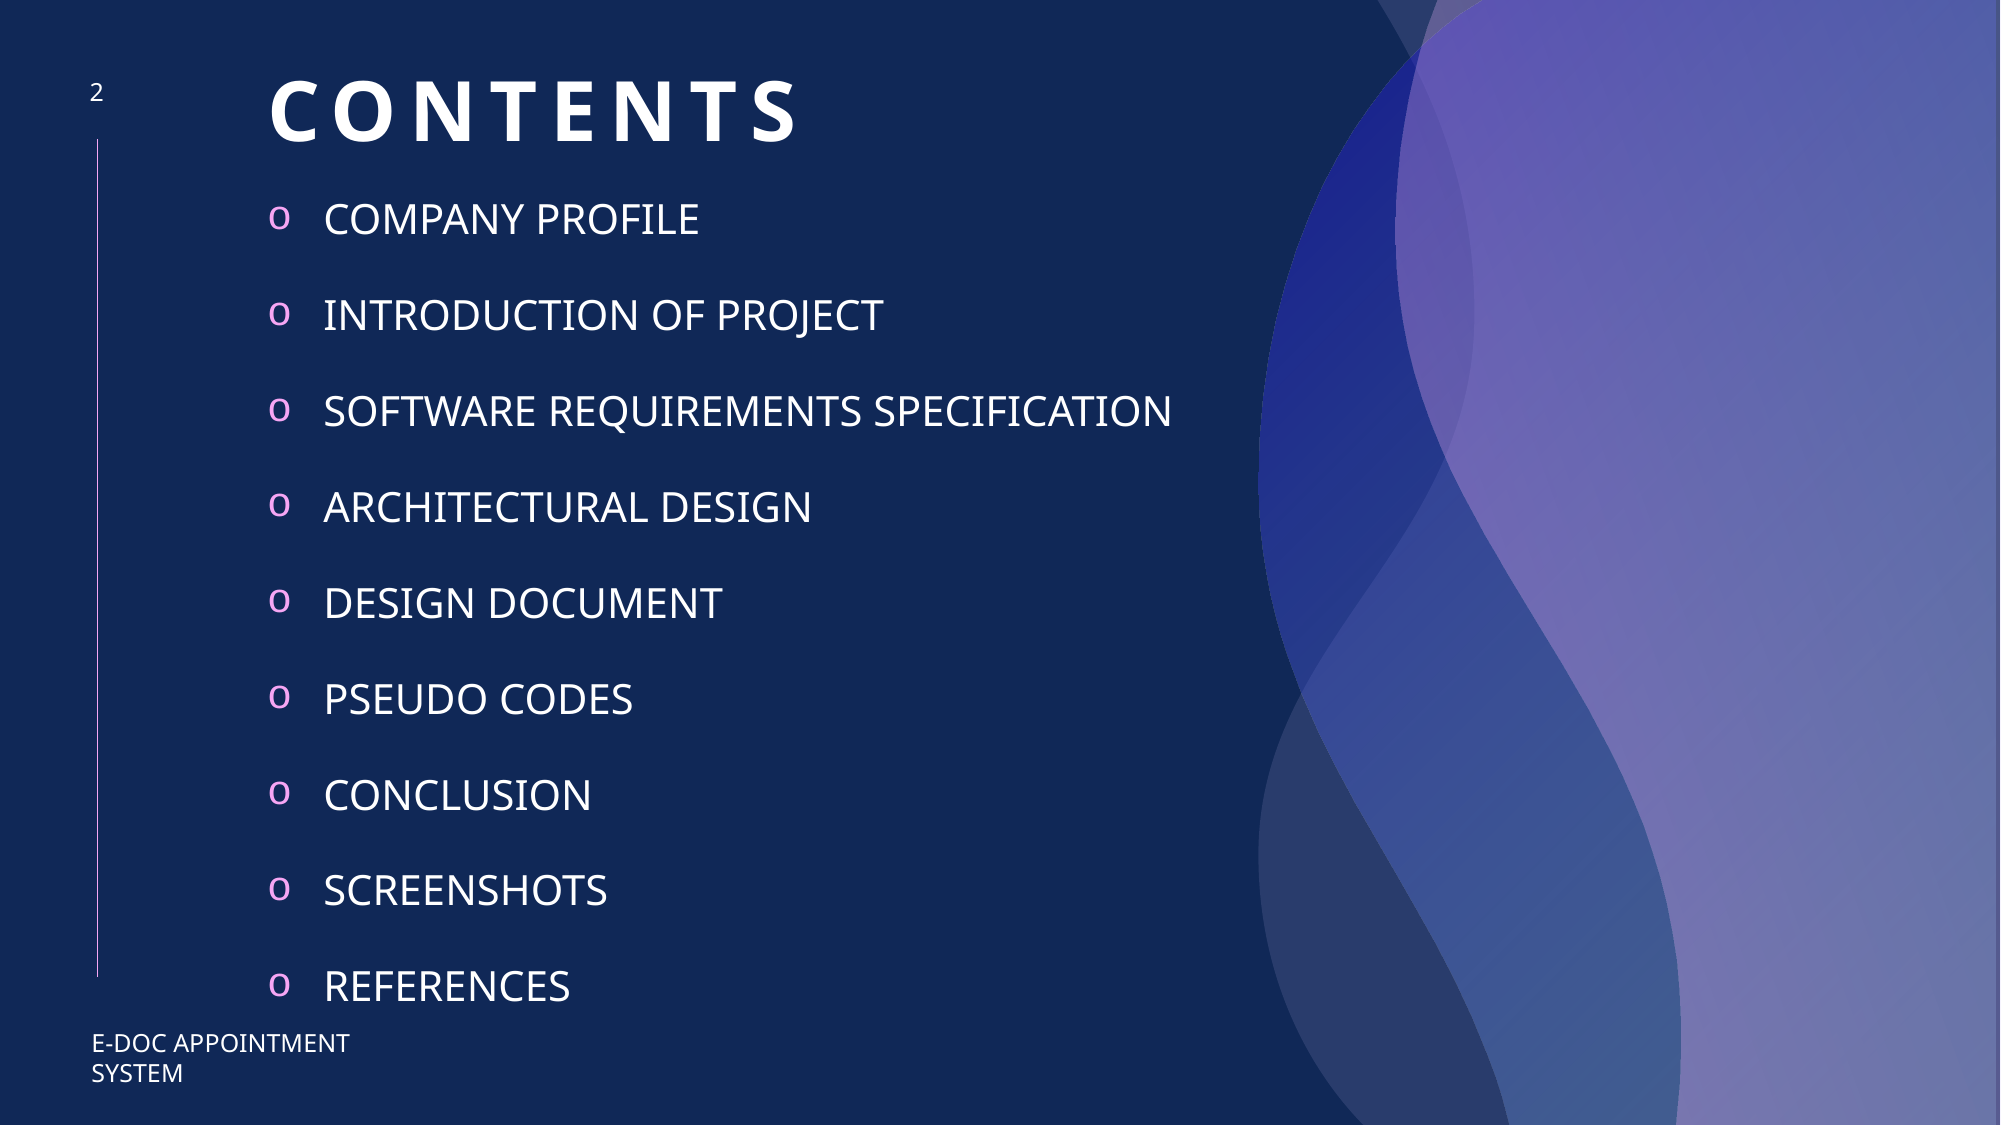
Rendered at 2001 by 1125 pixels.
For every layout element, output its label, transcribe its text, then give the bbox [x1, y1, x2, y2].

footer E-DOC APPOINTMENT SYSTEM [76, 1035, 459, 1080]
slide_number 2 [53, 67, 140, 119]
title CONTENTS [251, 31, 1709, 167]
list COMPANY PROFILE INTRODUCTION OF PROJECT SOFTWARE REQUIREMENTS SPECIFICATION ARCHITECTURAL DESIGN DESIGN DOCUMENT PSEUDO CODES CONCLUSION SCREENSHOTS REFERENCES [251, 160, 1312, 1016]
